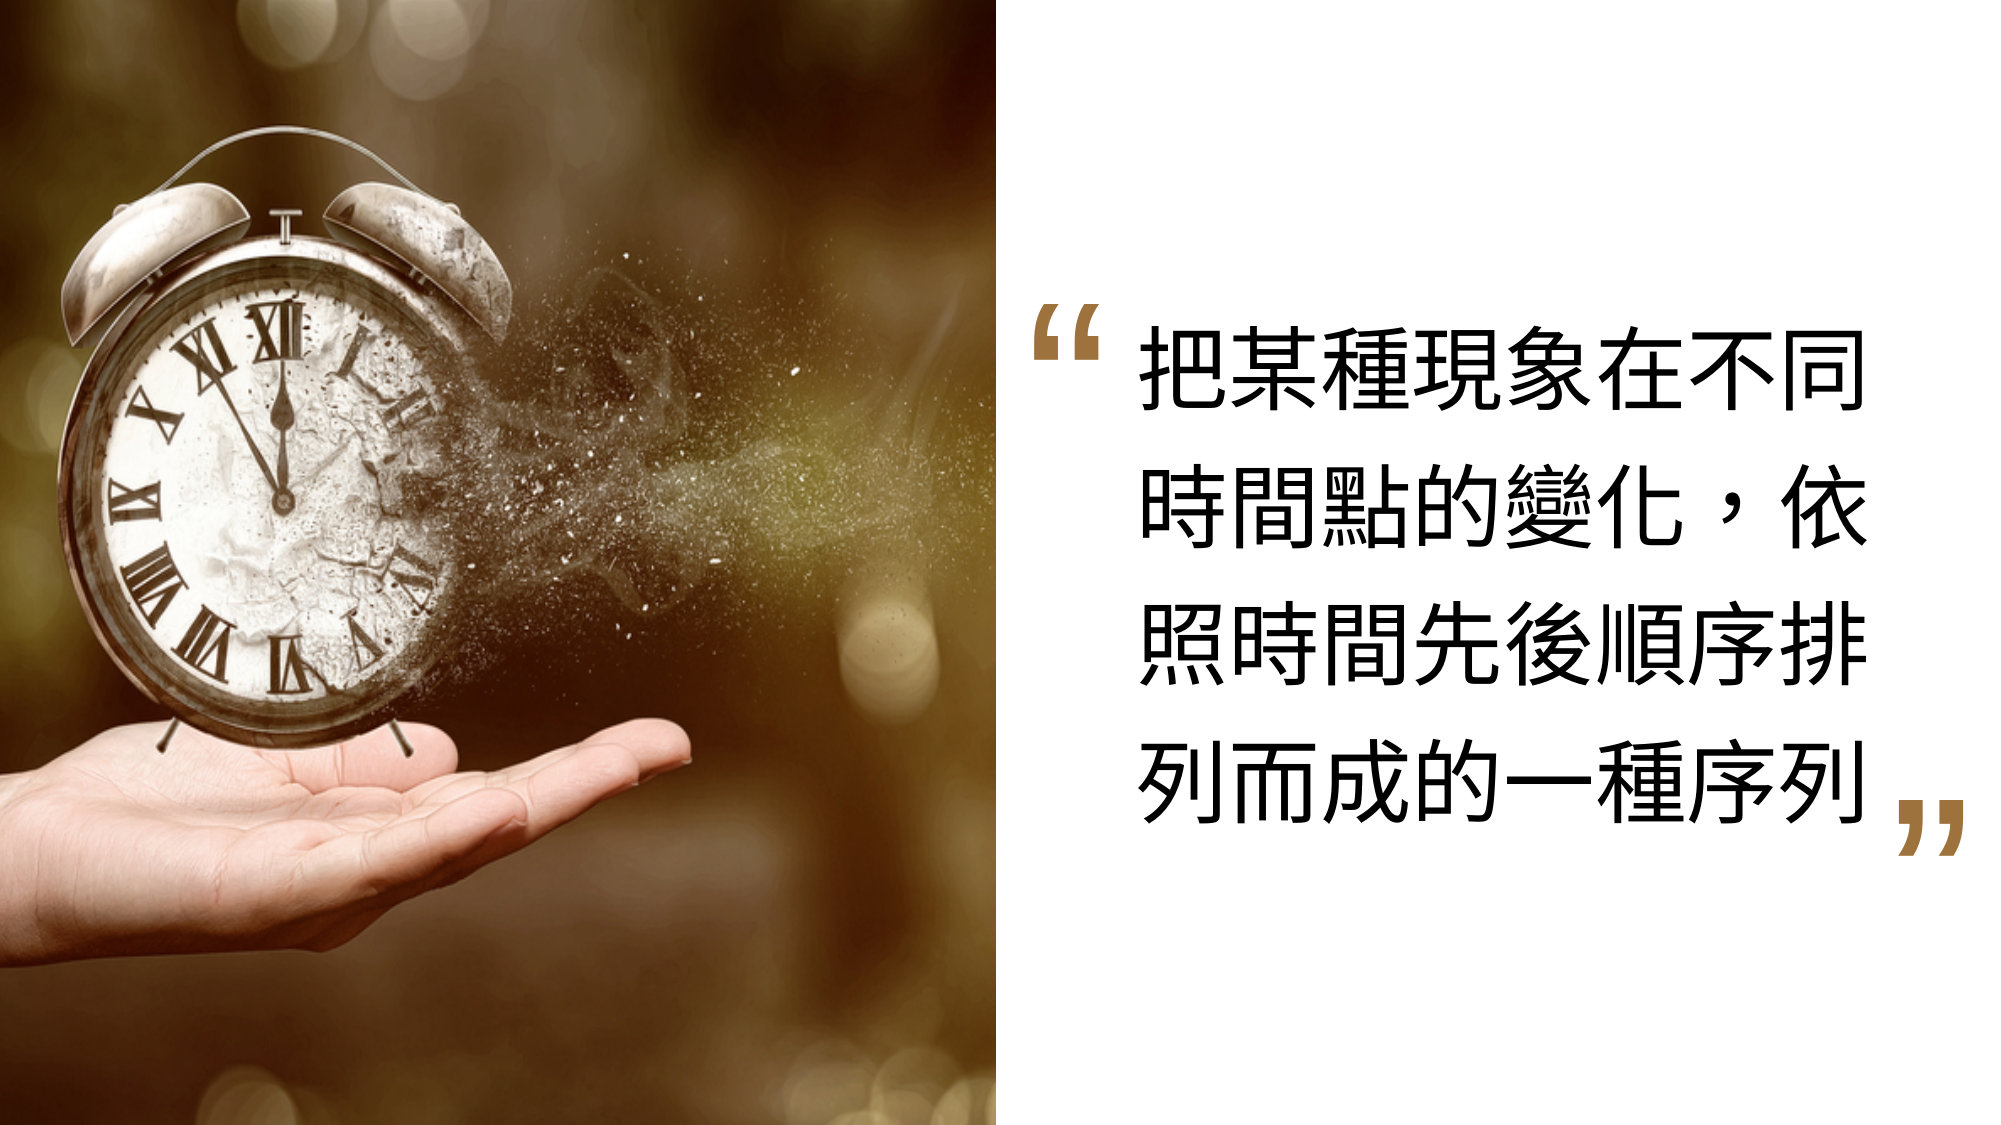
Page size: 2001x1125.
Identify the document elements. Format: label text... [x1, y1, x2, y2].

text_box 把某種現象在不同時間點的變化，依照時間先後順序排列而成的一種序列 [1122, 277, 1924, 842]
picture [0, 0, 997, 1125]
text_box ” [1848, 714, 2000, 1030]
text_box “ [1001, 218, 1150, 534]
